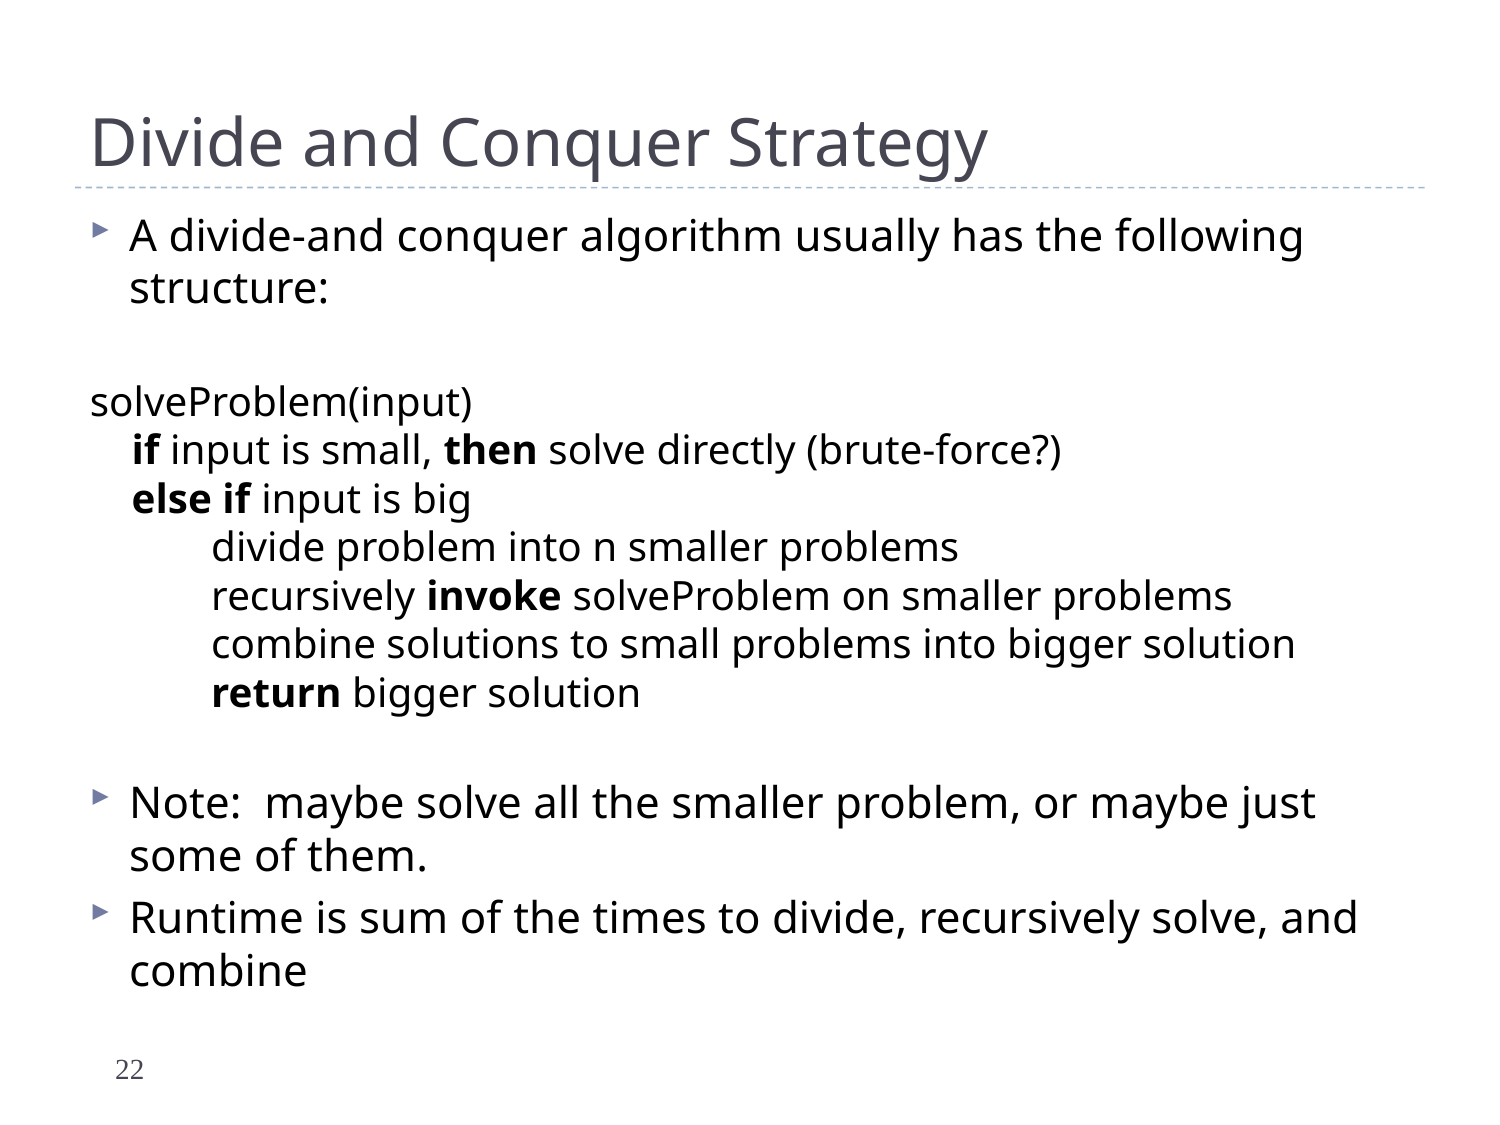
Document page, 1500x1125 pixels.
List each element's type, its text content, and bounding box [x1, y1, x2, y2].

title Divide and Conquer Strategy [75, 24, 1425, 188]
list A divide-and conquer algorithm usually has the following structure: solveProblem(input) if input is small, then solve directly (brute-force?) else if input is big divide problem into n smaller problems recursively invoke solveProblem on smaller problems combine solutions to small problems into bigger solution return bigger solution Note: maybe solve all the smaller problem, or maybe just some of them. Runtime is sum of the times to divide, recursively solve, and combine [75, 200, 1425, 1010]
slide_number 22 [100, 1042, 426, 1103]
